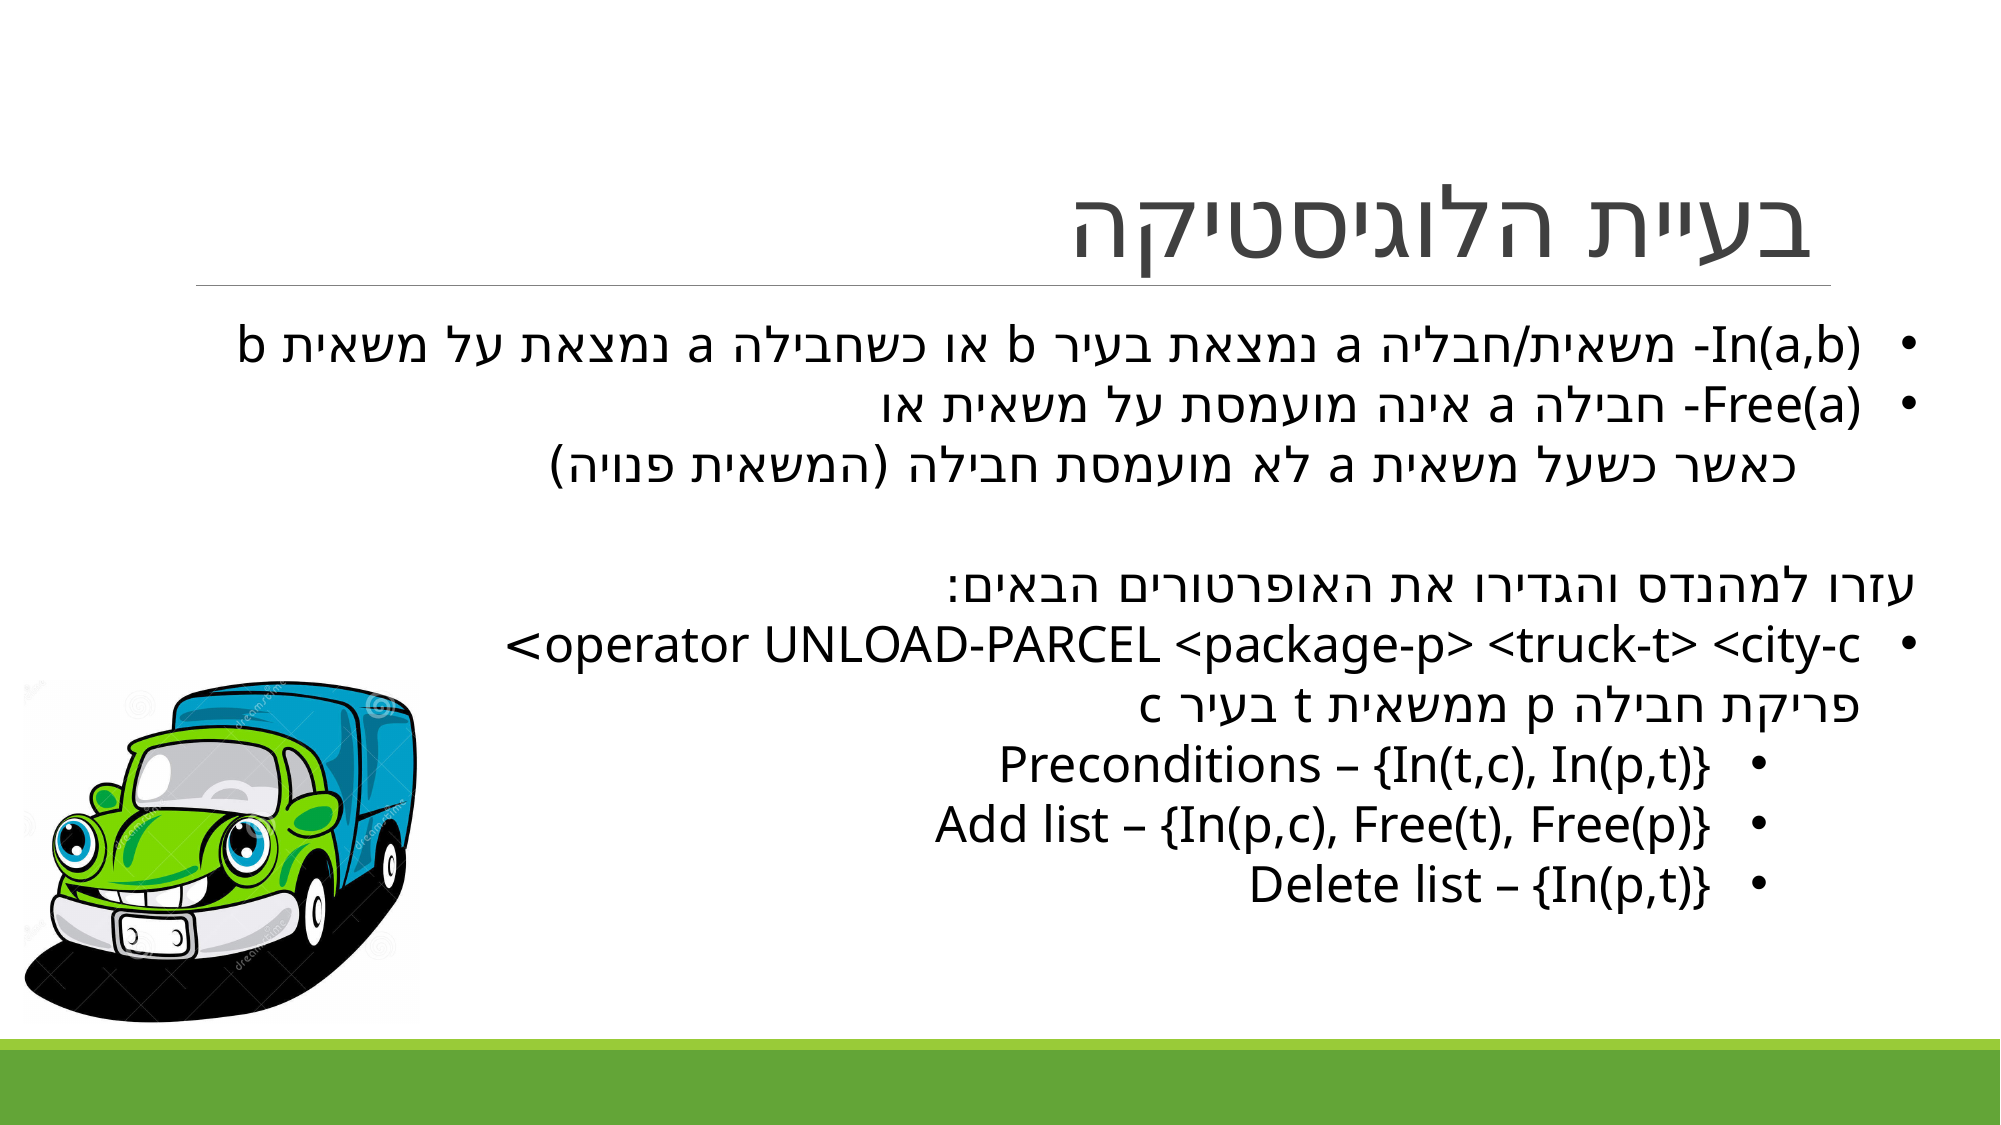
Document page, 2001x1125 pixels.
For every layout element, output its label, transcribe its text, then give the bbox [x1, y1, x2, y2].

title בעיית הלוגיסטיקה [180, 47, 1830, 285]
text_box In(a,b)- משאית/חבליה a נמצאת בעיר b או כשחבילה a נמצאת על משאית b Free(a)- חבילה a אינה מועמסת על משאית או כאשר כשעל משאית a לא מועמסת חבילה (המשאית פנויה) עזרו למהנדס והגדירו את האופרטורים הבאים: operator UNLOAD-PARCEL <package-p> <truck-t> <city-c> פריקת חבילה p ממשאית t בעיר c Preconditions – {In(t,c), In(p,t)} Add list – {In(p,c), Free(t), Free(p)} Delete list – {In(p,t)} [52, 312, 1933, 913]
picture [23, 679, 421, 1025]
